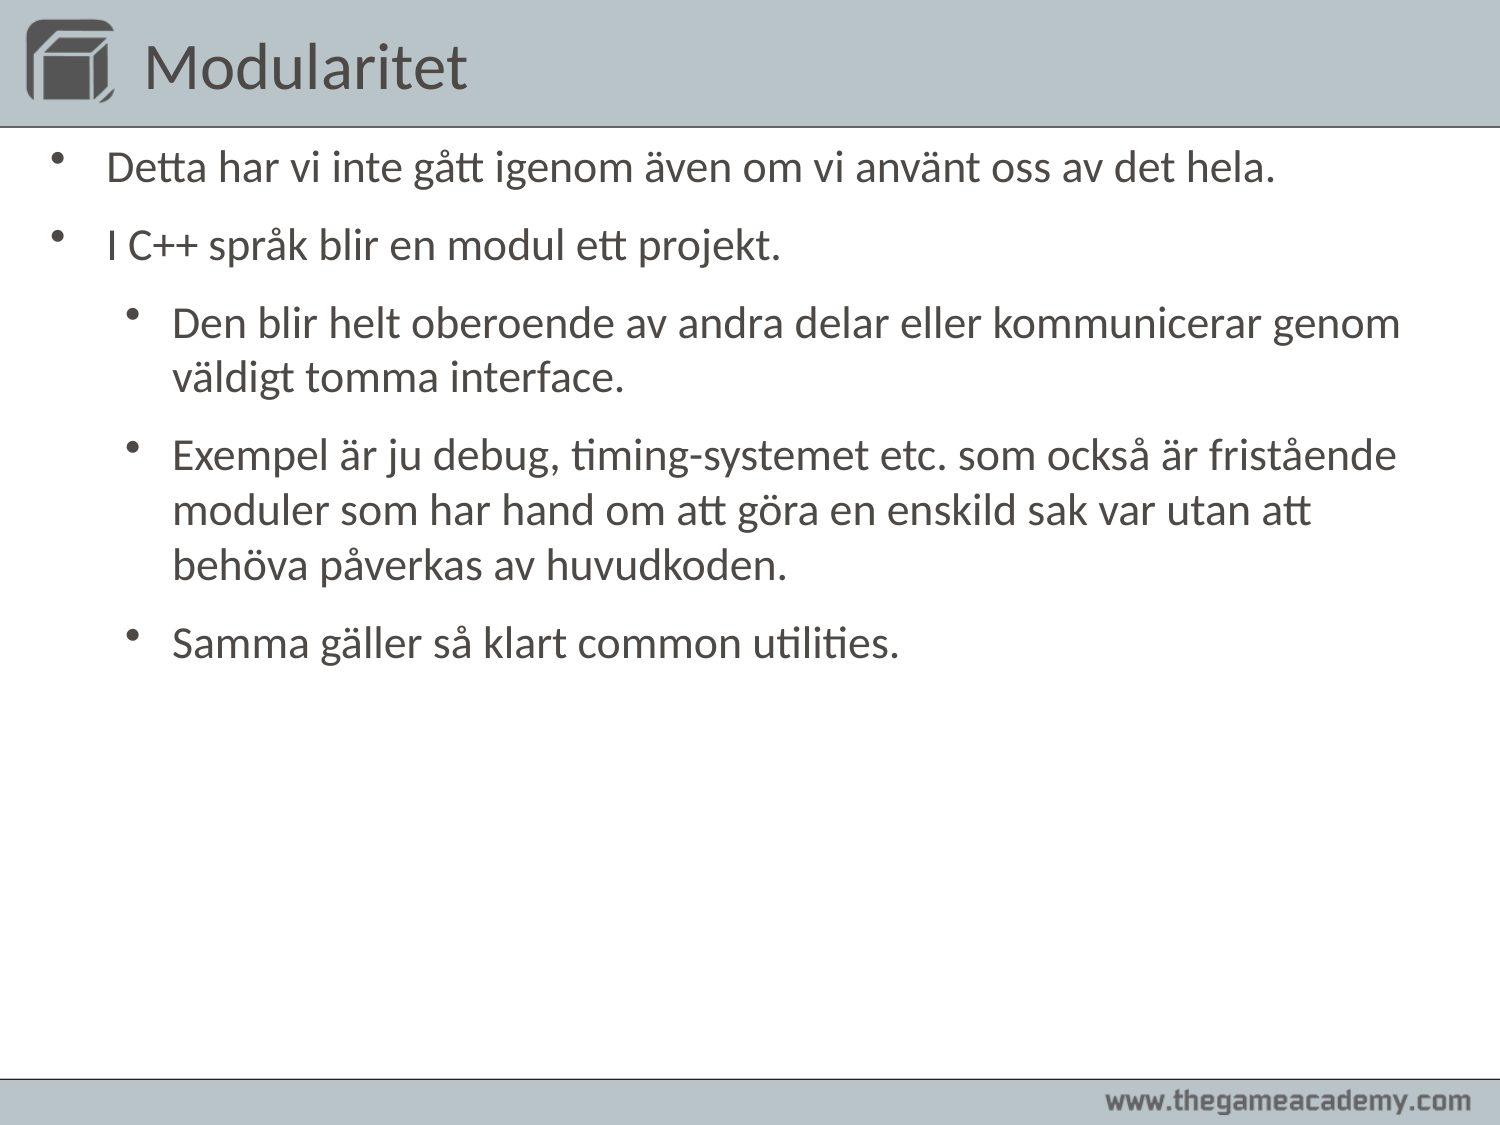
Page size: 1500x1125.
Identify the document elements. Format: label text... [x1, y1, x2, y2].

list Detta har vi inte gått igenom även om vi använt oss av det hela. I C++ språk blir en modul ett projekt. Den blir helt oberoende av andra delar eller kommunicerar genom väldigt tomma interface. Exempel är ju debug, timing-systemet etc. som också är fristående moduler som har hand om att göra en enskild sak var utan att behöva påverkas av huvudkoden. Samma gäller så klart common utilities. [35, 128, 1465, 1079]
title Modularitet [128, 0, 1500, 126]
picture [0, 0, 1500, 1125]
